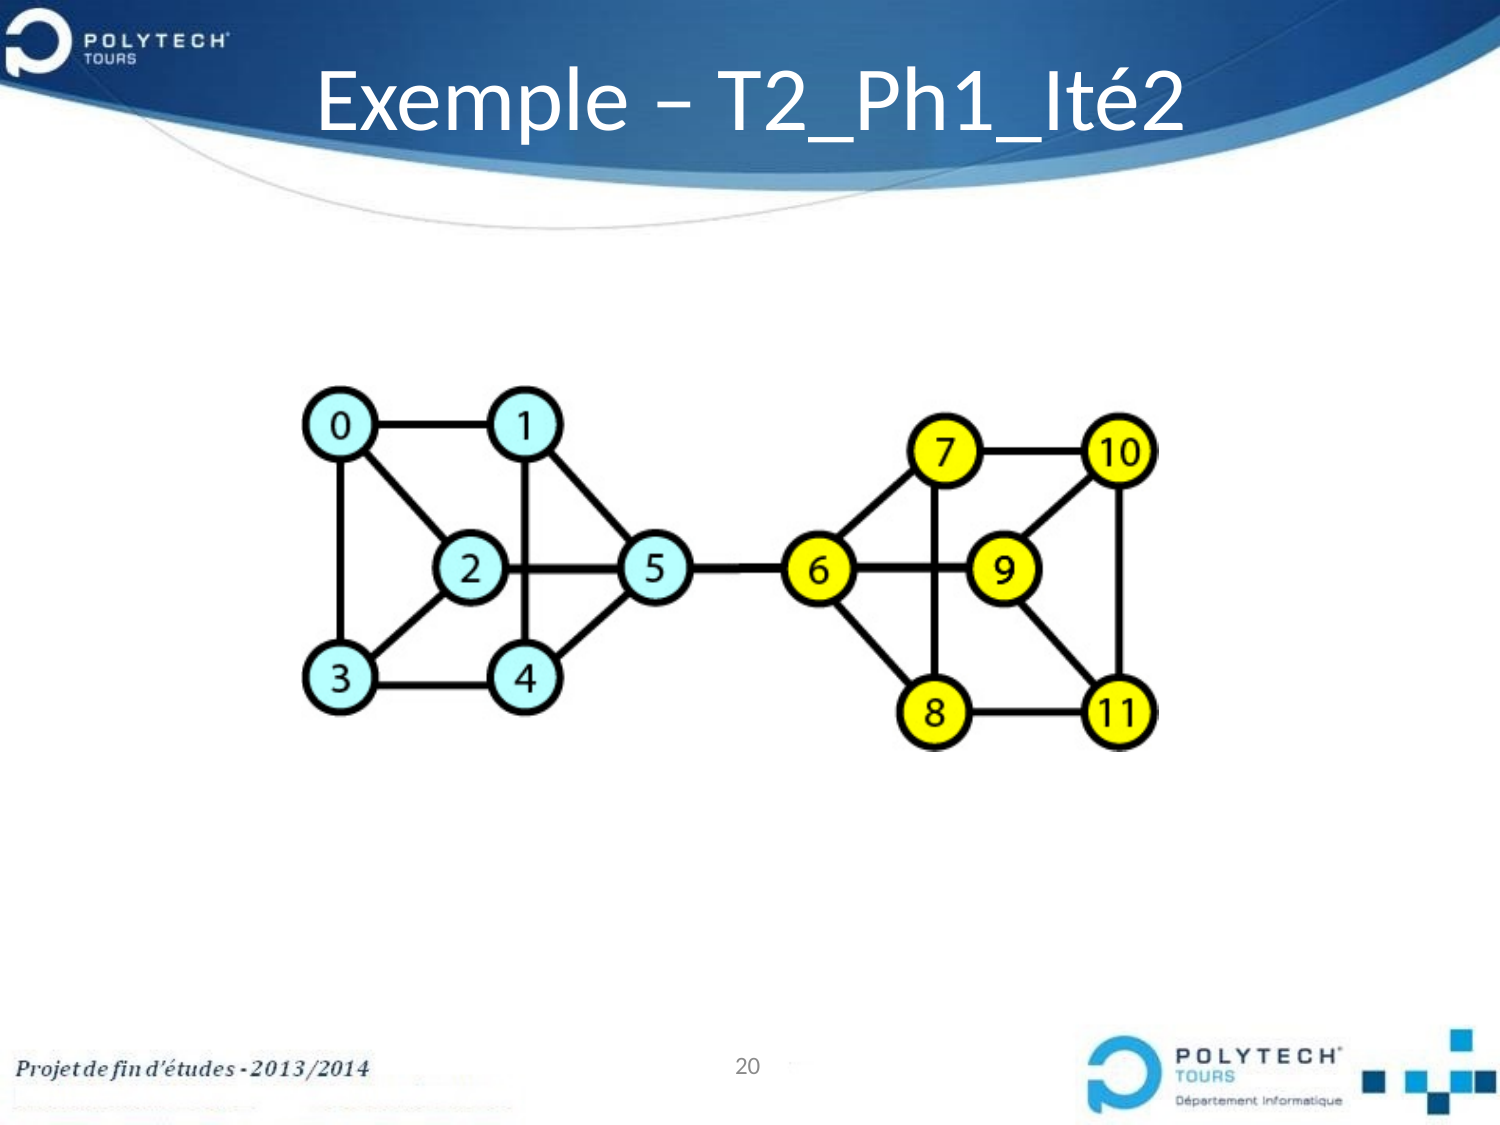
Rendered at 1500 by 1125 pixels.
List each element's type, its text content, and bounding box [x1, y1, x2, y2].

slide_number 20 [572, 1035, 923, 1095]
picture [0, 0, 1500, 1125]
title Exemple – T2_Ph1_Ité2 [76, 0, 1427, 188]
